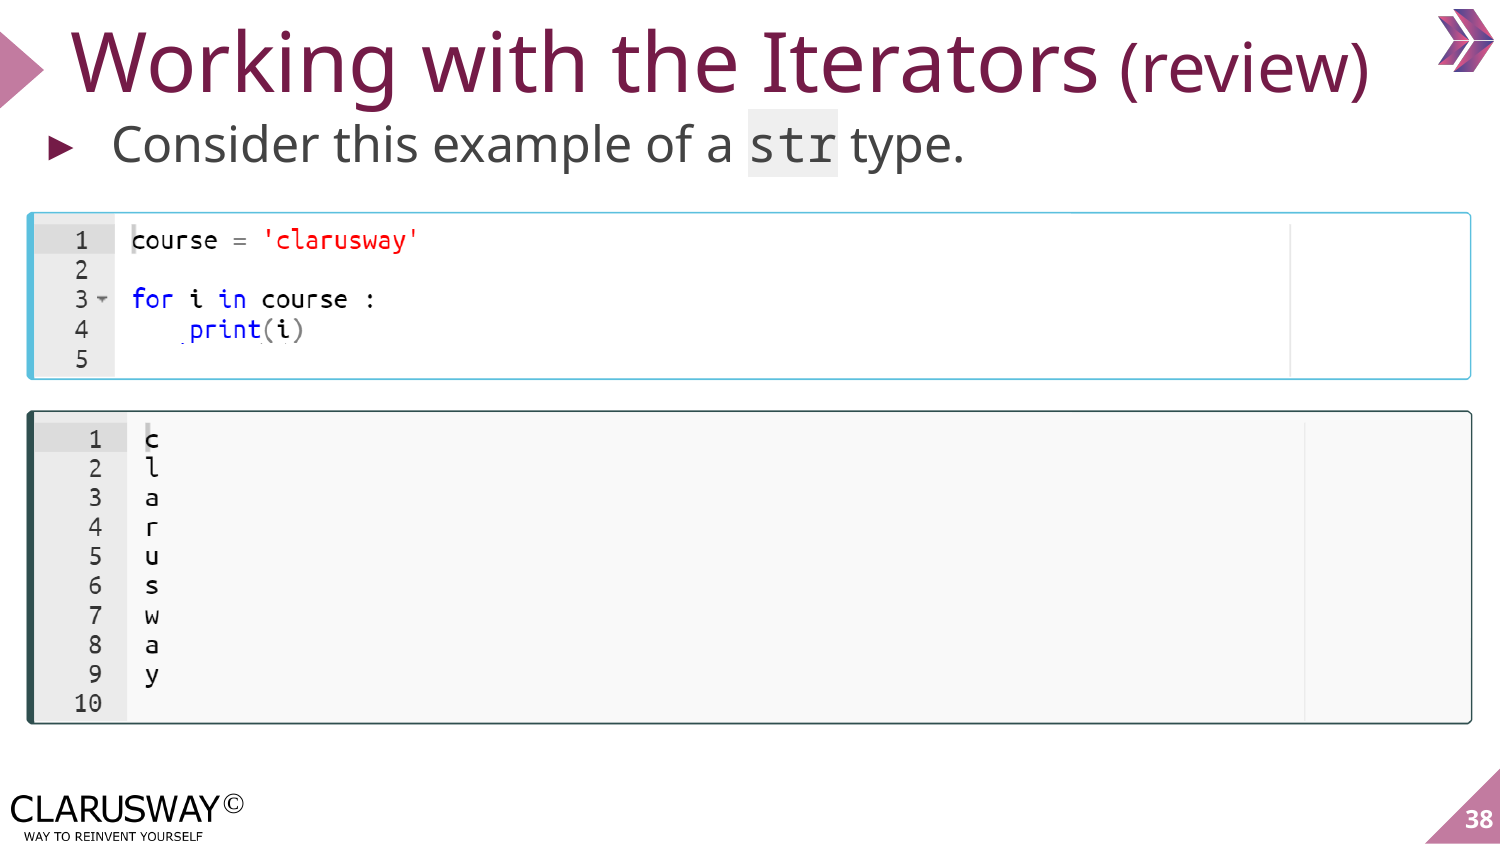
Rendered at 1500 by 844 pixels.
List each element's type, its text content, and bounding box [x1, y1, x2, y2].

subtitle Consider this example of a str type. [36, 106, 1402, 207]
picture [24, 208, 1476, 383]
slide_number ‹#› [1418, 760, 1494, 838]
picture [1438, 9, 1494, 72]
picture [11, 795, 220, 841]
title Working with the Iterators (review) [70, 28, 1376, 106]
picture [24, 407, 1476, 727]
